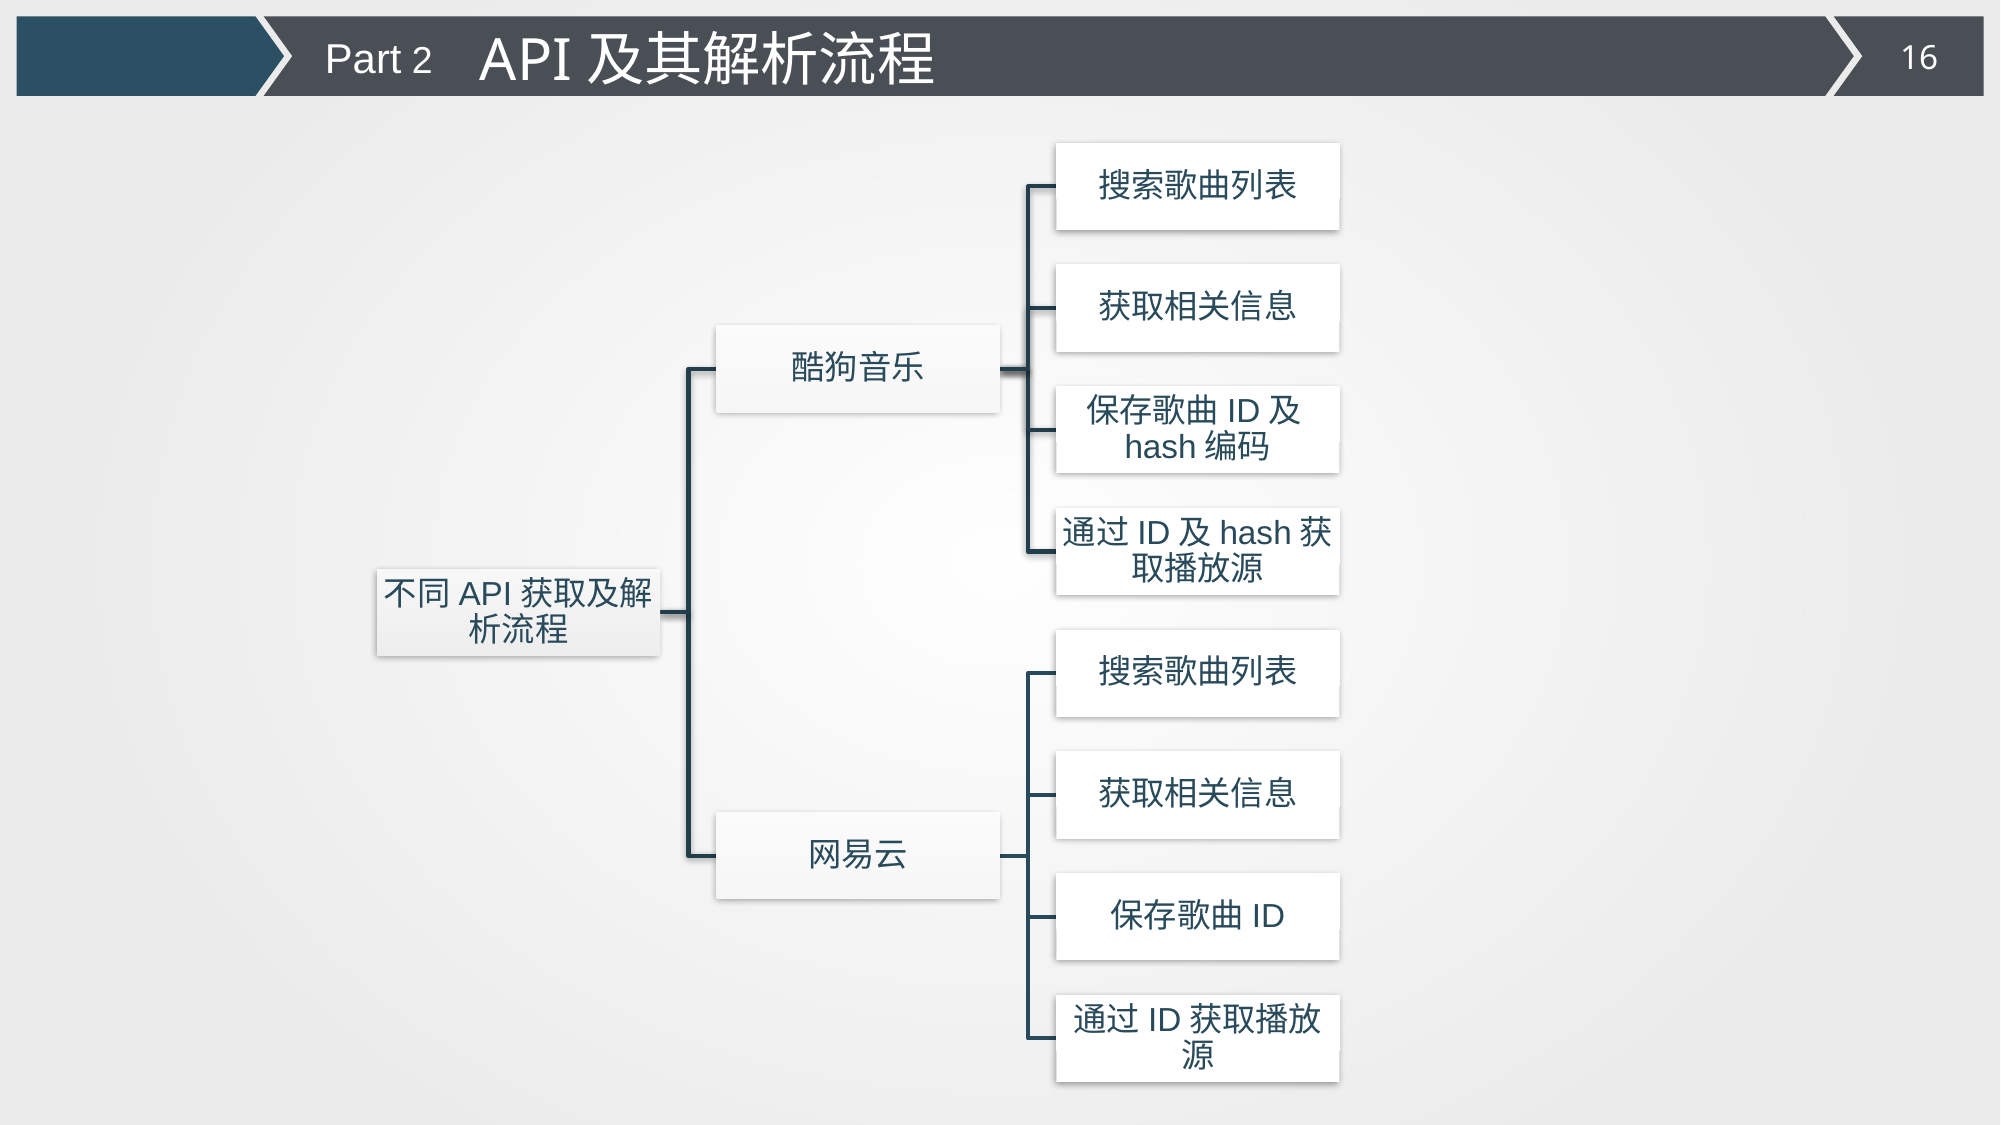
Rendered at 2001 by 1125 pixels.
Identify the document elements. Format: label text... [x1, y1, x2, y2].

picture [0, 0, 2001, 1125]
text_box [42, 142, 1674, 1083]
text_box API及其解析流程 [464, 14, 951, 100]
text_box Part 2 [272, 24, 448, 90]
